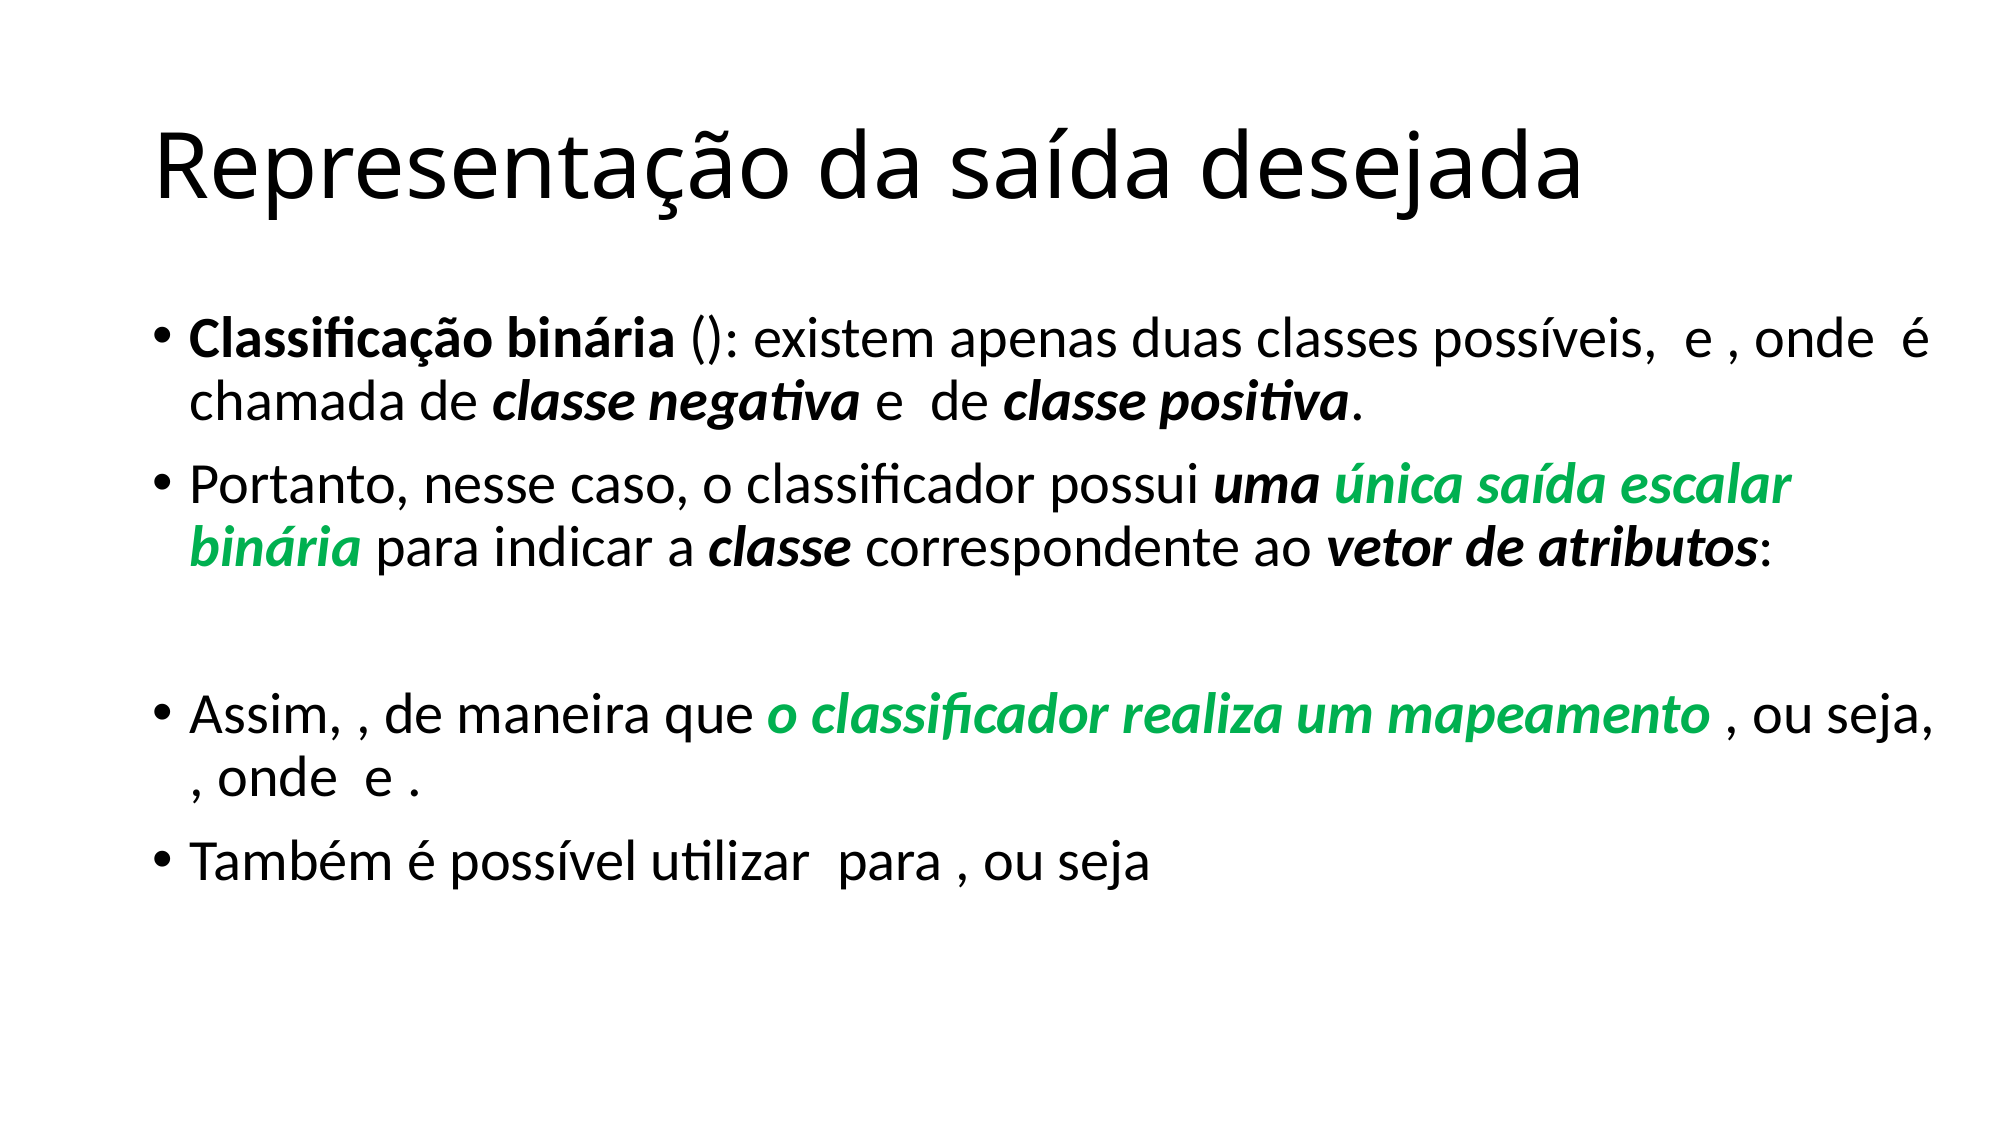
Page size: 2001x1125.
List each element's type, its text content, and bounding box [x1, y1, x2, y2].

title Representação da saída desejada [137, 59, 1863, 278]
